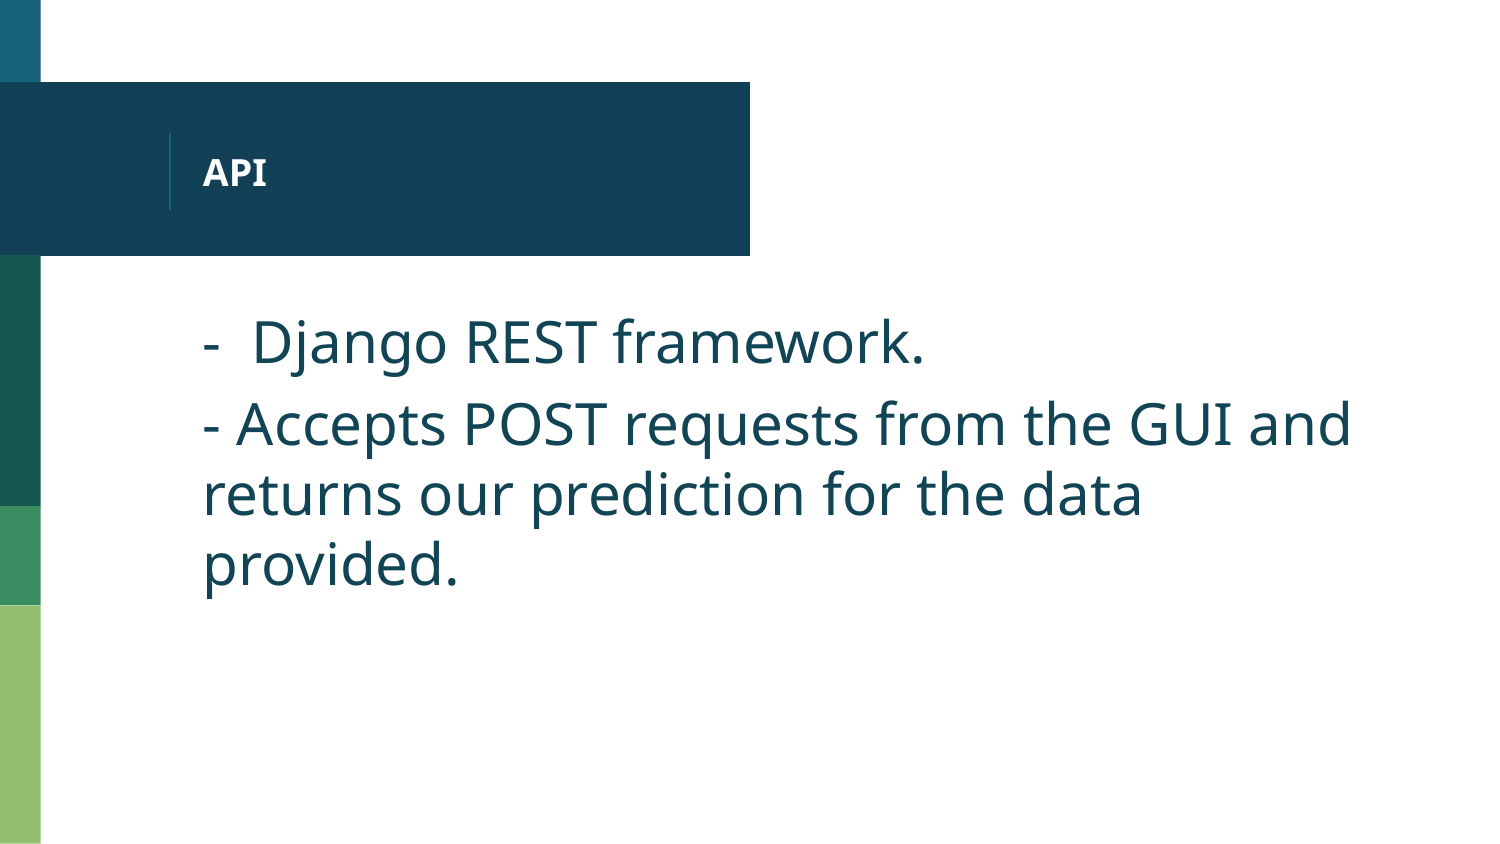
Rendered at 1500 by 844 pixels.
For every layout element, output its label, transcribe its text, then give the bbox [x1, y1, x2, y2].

title API [187, 87, 715, 256]
list - Django REST framework. - Accepts POST requests from the GUI and returns our prediction for the data provided. [187, 289, 1425, 808]
